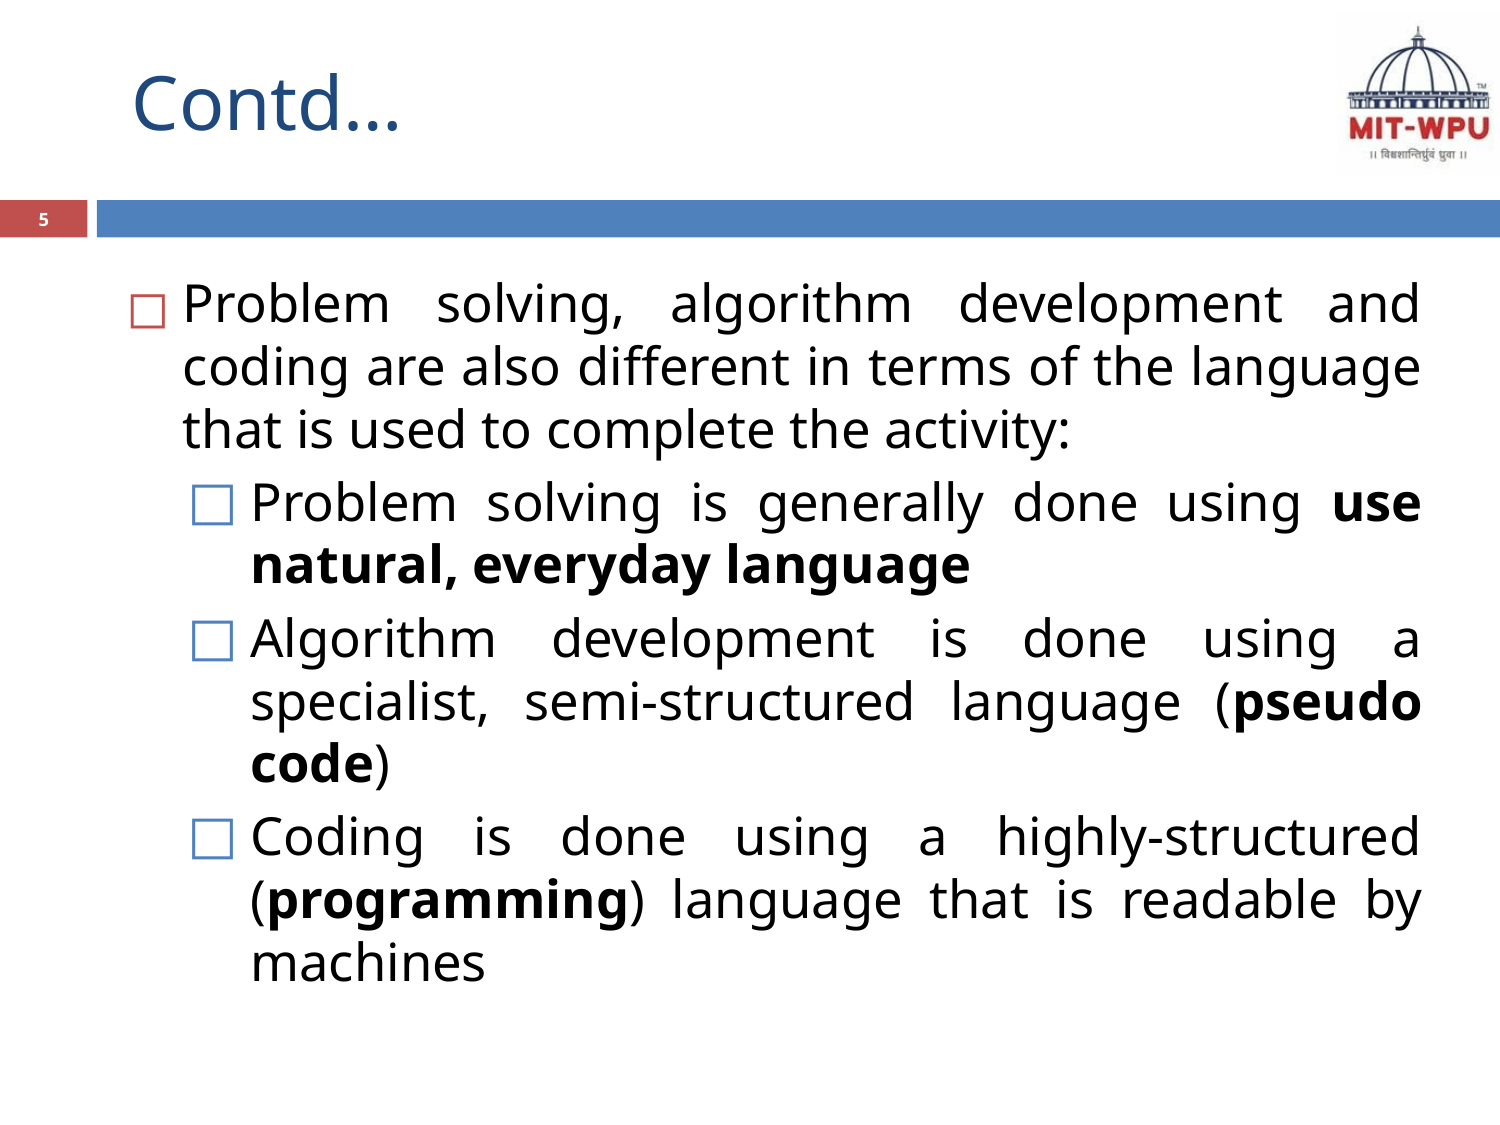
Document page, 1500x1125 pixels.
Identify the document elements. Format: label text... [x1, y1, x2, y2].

picture [1337, 12, 1500, 175]
slide_number 5 [0, 200, 88, 241]
title Contd… [116, 29, 1263, 173]
list Problem solving, algorithm development and coding are also different in terms of the language that is used to complete the activity: Problem solving is generally done using use natural, everyday language Algorithm development is done using a specialist, semi-structured language (pseudo code) Coding is done using a highly-structured (programming) language that is readable by machines [100, 262, 1438, 1000]
